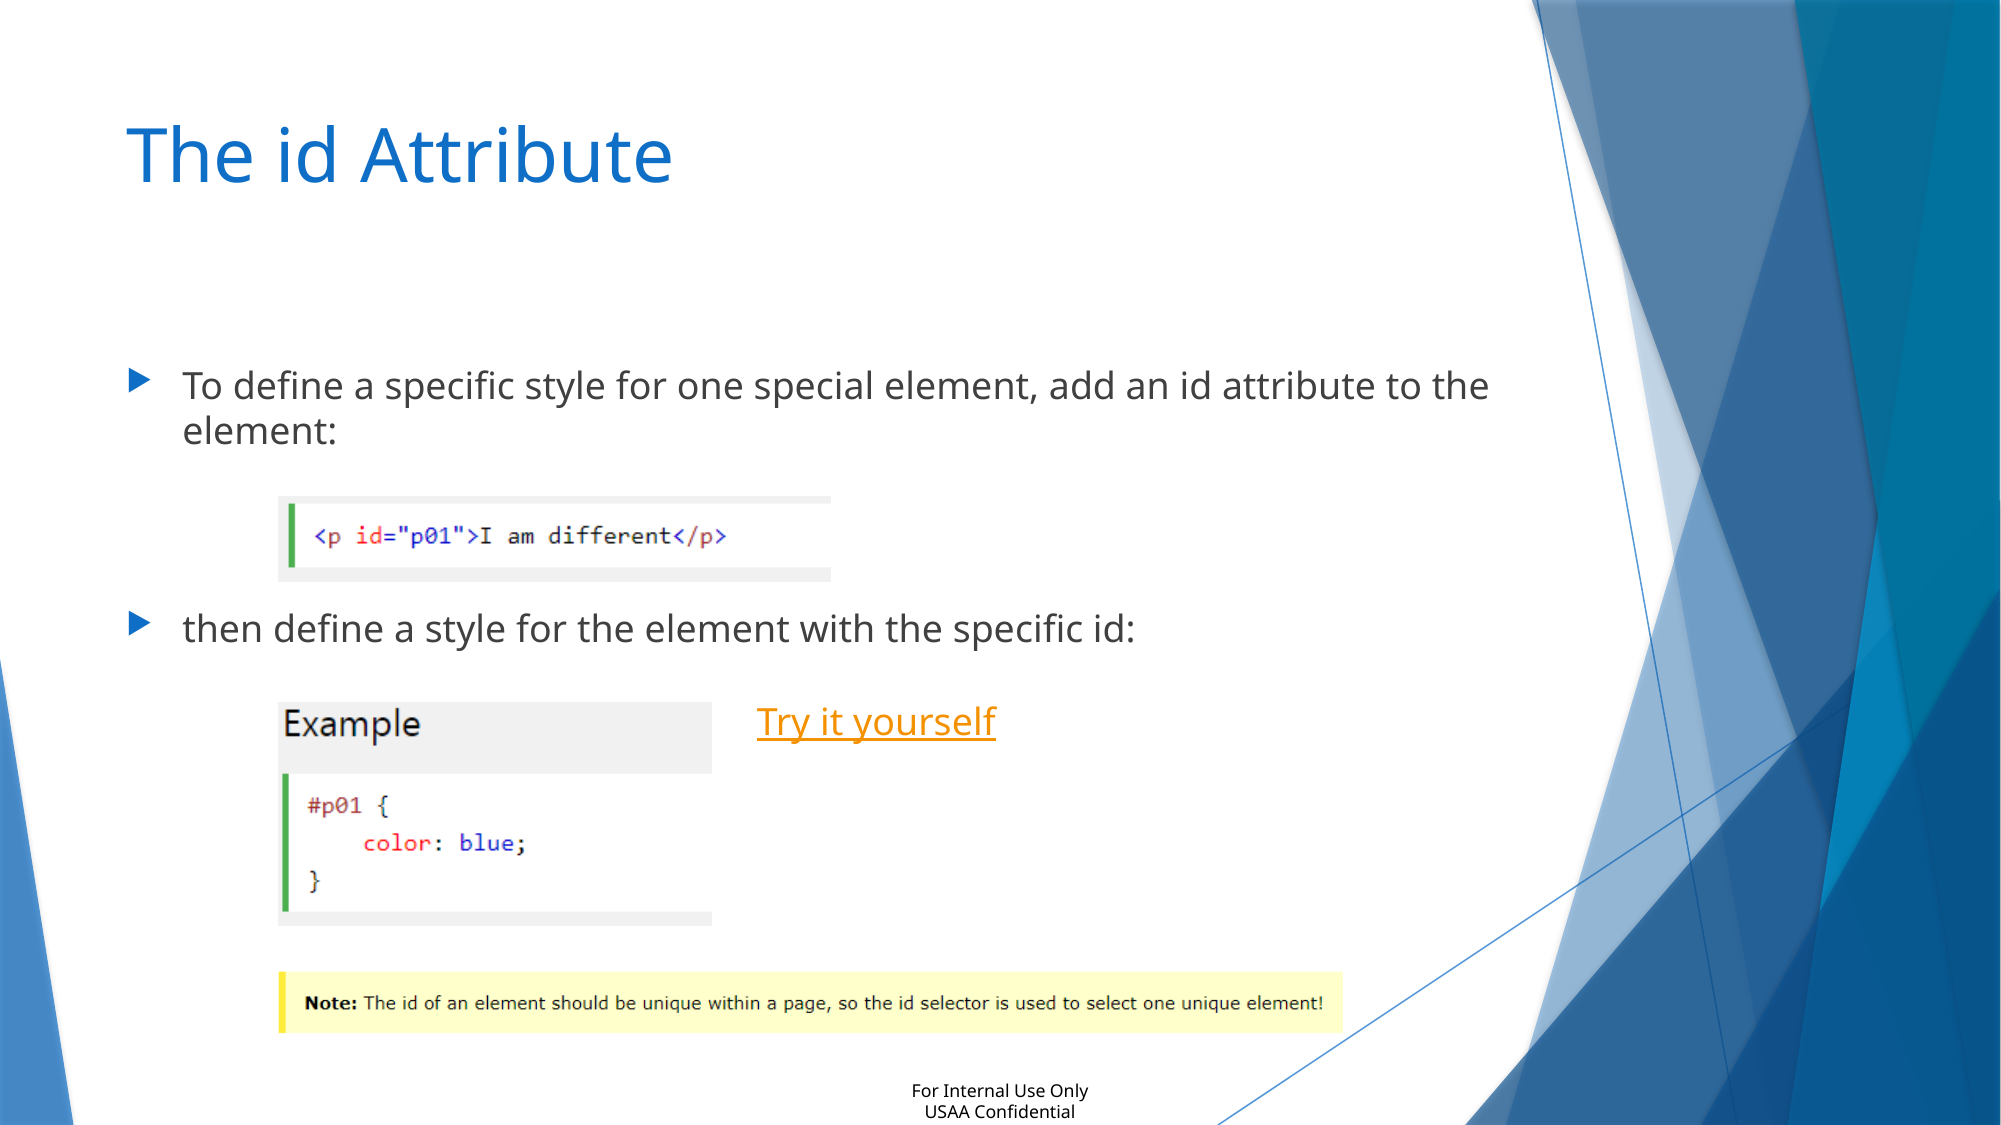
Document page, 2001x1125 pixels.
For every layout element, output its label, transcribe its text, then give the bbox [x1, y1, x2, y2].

picture [278, 496, 831, 582]
list To define a specific style for one special element, add an id attribute to the element: then define a style for the element with the specific id: [111, 354, 1522, 992]
picture [278, 701, 713, 927]
text_box Try it yourself [742, 690, 1011, 757]
picture [272, 967, 1343, 1040]
title The id Attribute [111, 99, 1522, 317]
